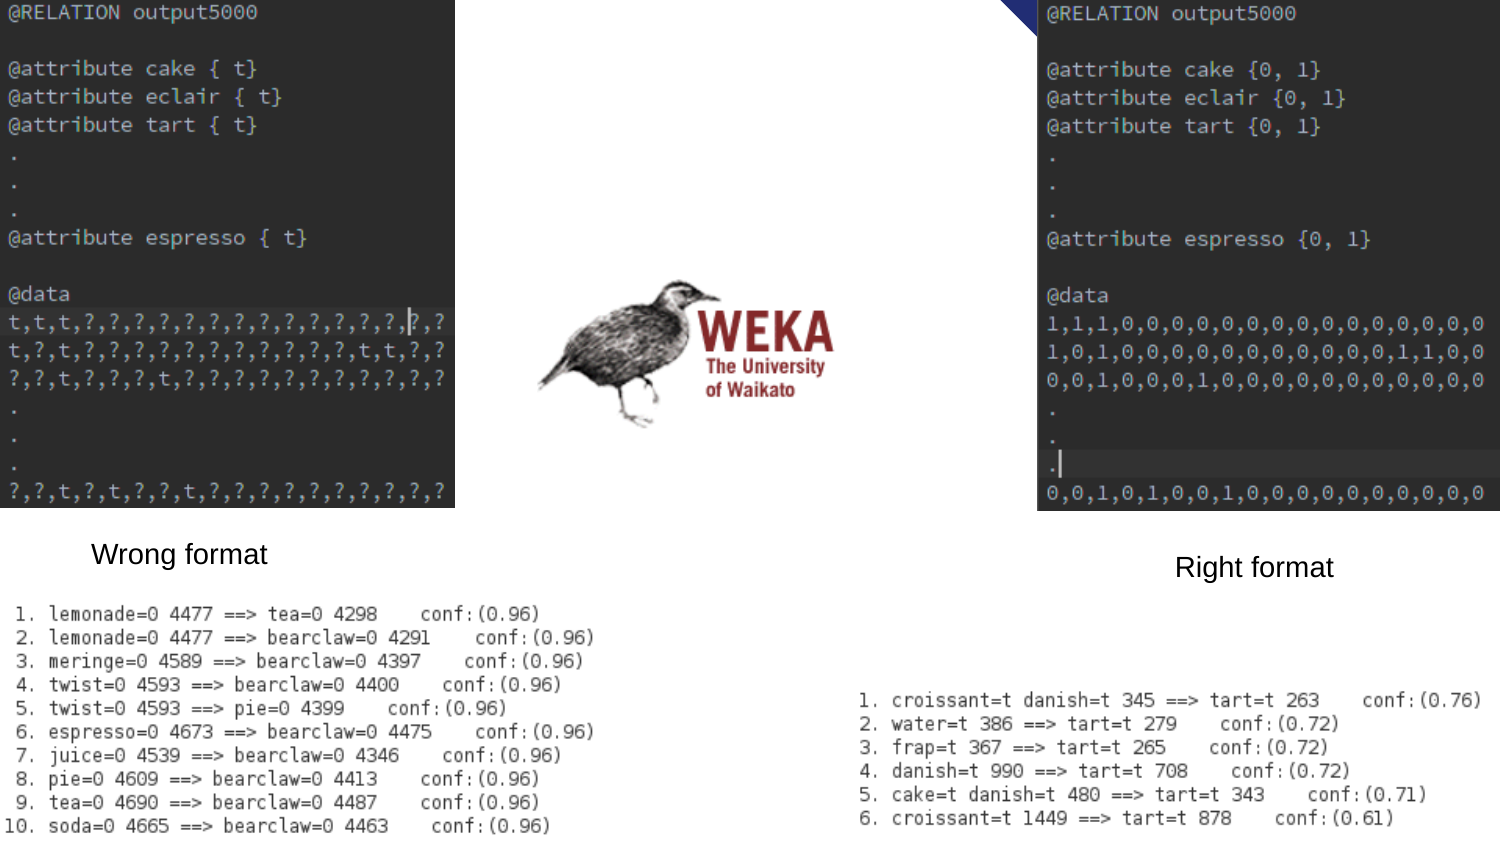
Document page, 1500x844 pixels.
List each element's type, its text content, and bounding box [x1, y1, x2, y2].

picture [0, 596, 605, 844]
picture [537, 278, 847, 441]
picture [0, 0, 455, 509]
picture [1037, 0, 1500, 511]
text_box Wrong format [0, 520, 397, 595]
text_box Right format [1037, 533, 1472, 607]
picture [834, 679, 1500, 844]
